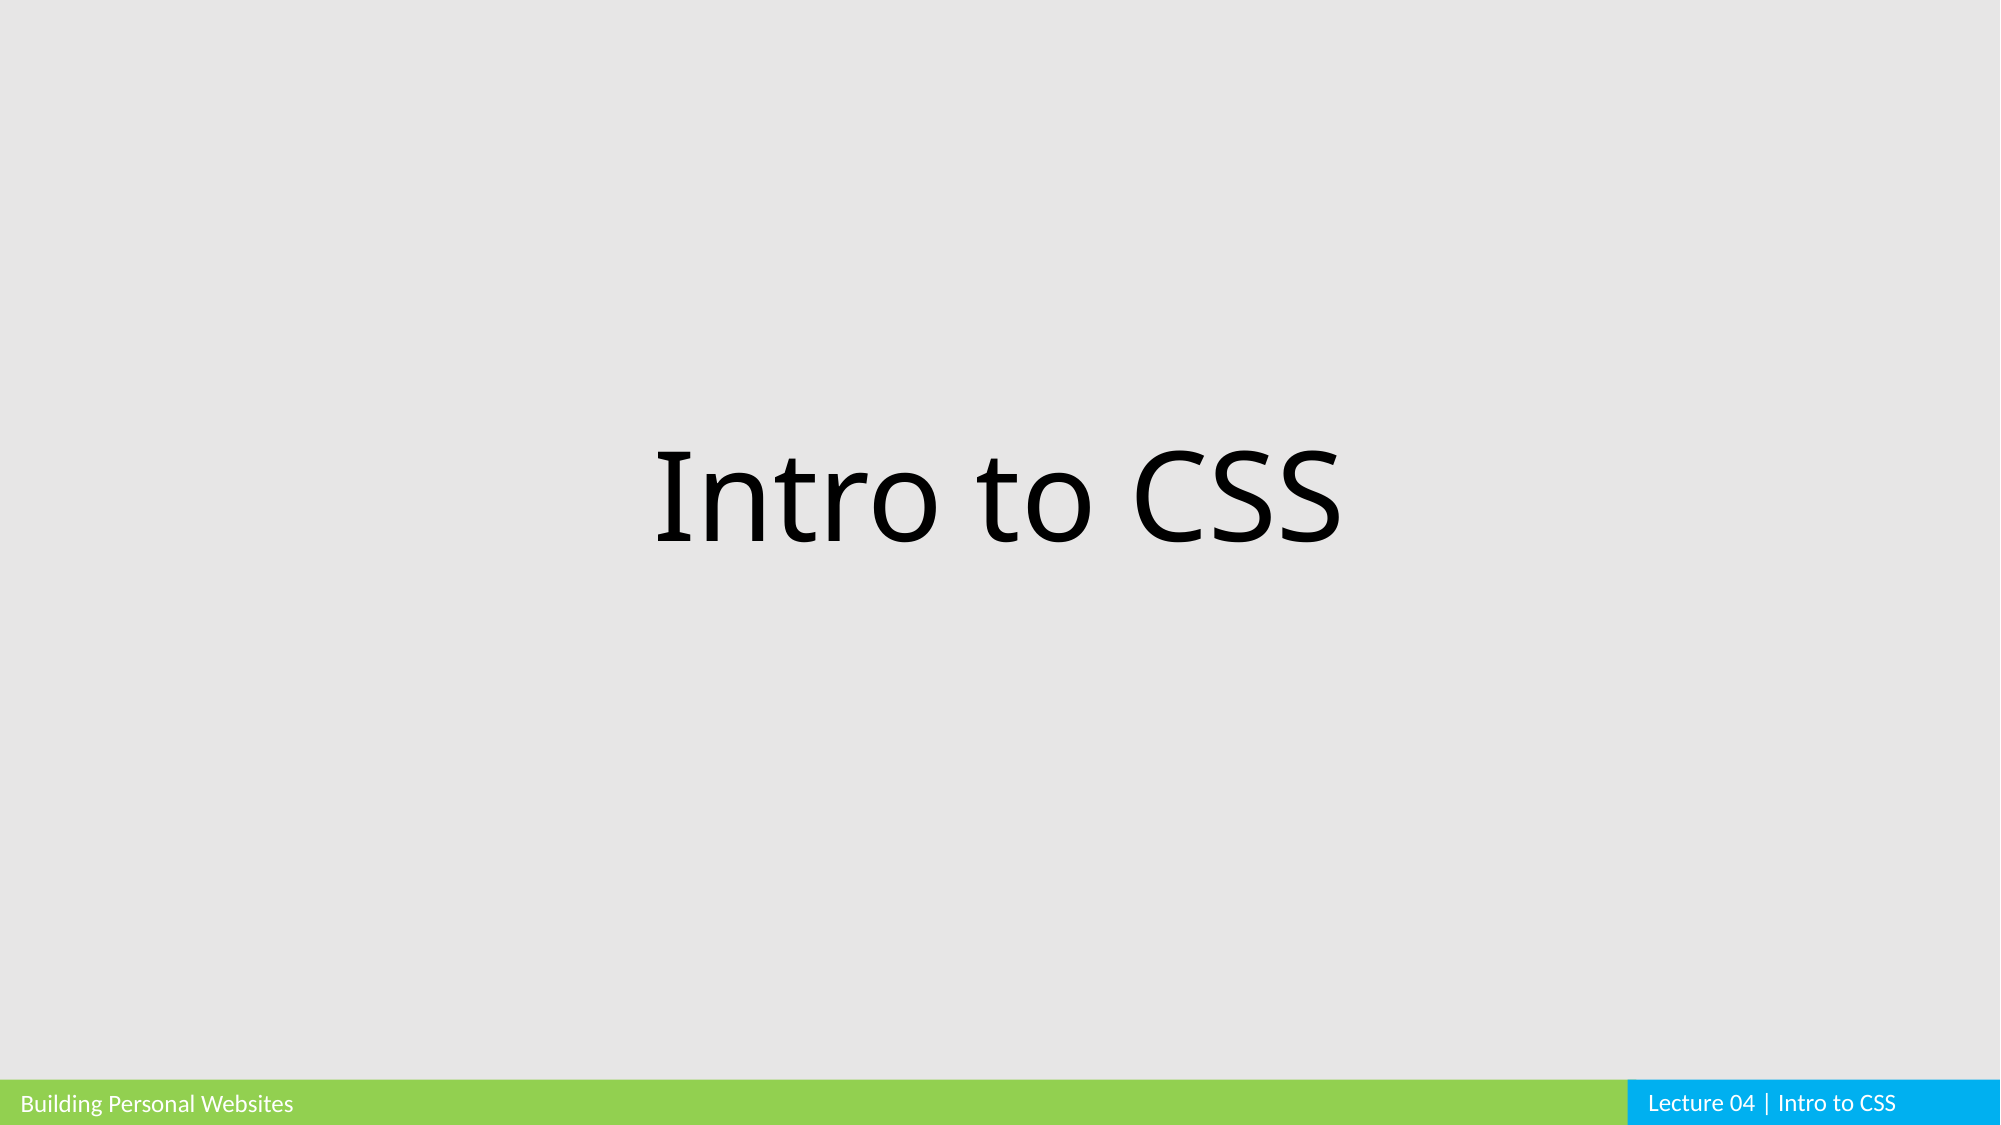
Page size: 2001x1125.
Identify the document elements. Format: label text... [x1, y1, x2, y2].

title Intro to CSS [249, 184, 1750, 576]
text_box [0, 1079, 5, 1125]
text_box Building Personal Websites [5, 1079, 446, 1125]
text_box [1627, 1079, 2000, 1125]
text_box Lecture 04 | Intro to CSS [1633, 1079, 2000, 1124]
text_box [446, 1079, 1627, 1125]
